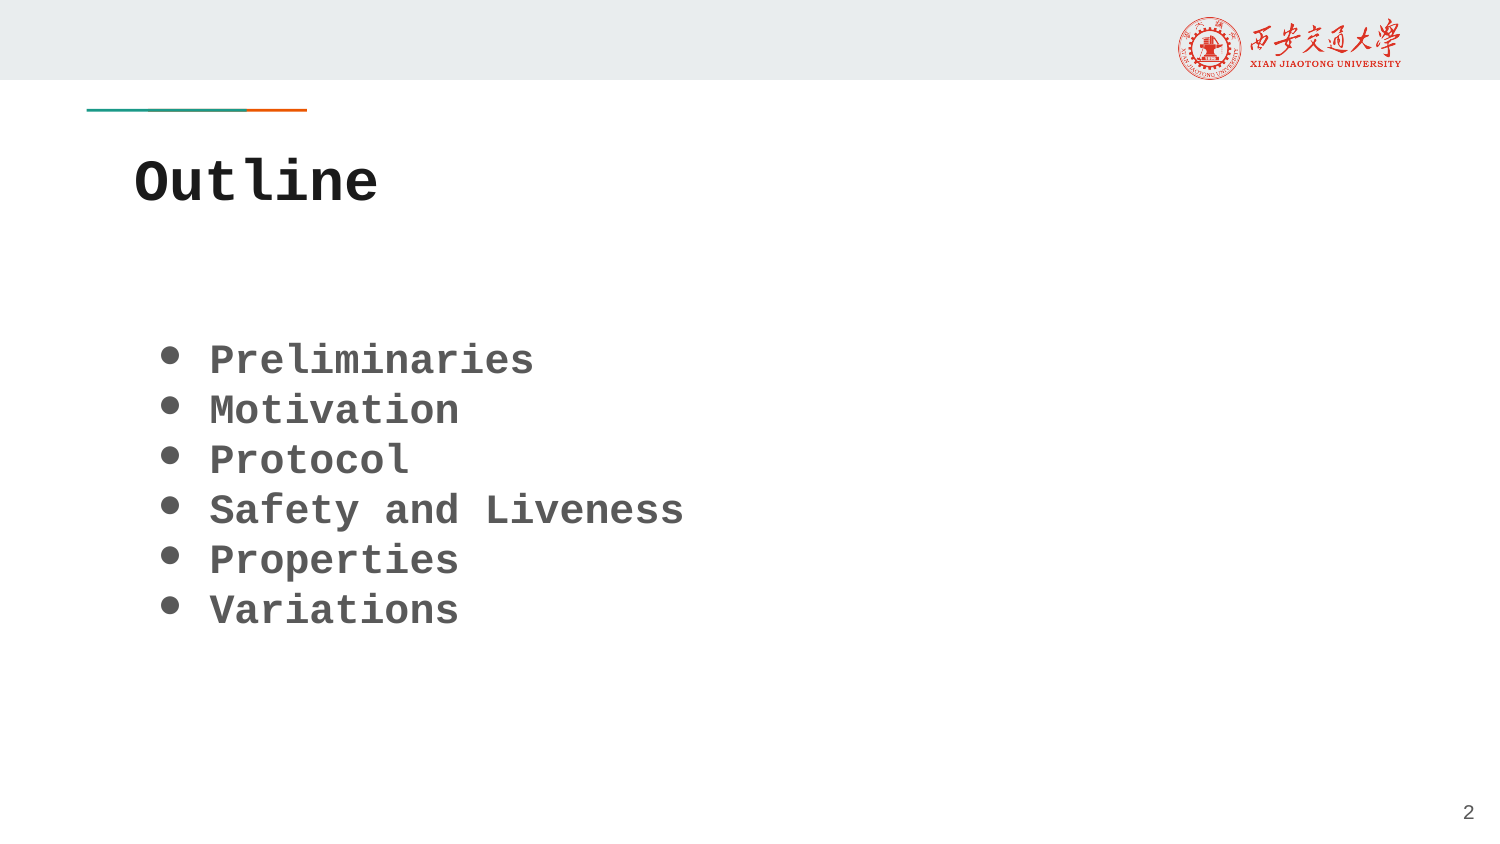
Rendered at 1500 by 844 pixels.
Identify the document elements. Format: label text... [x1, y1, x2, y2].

slide_number 2 [1400, 779, 1491, 844]
picture [1178, 17, 1401, 80]
title Outline [119, 127, 1381, 216]
list Preliminaries Motivation Protocol Safety and Liveness Properties Variations [119, 316, 750, 844]
